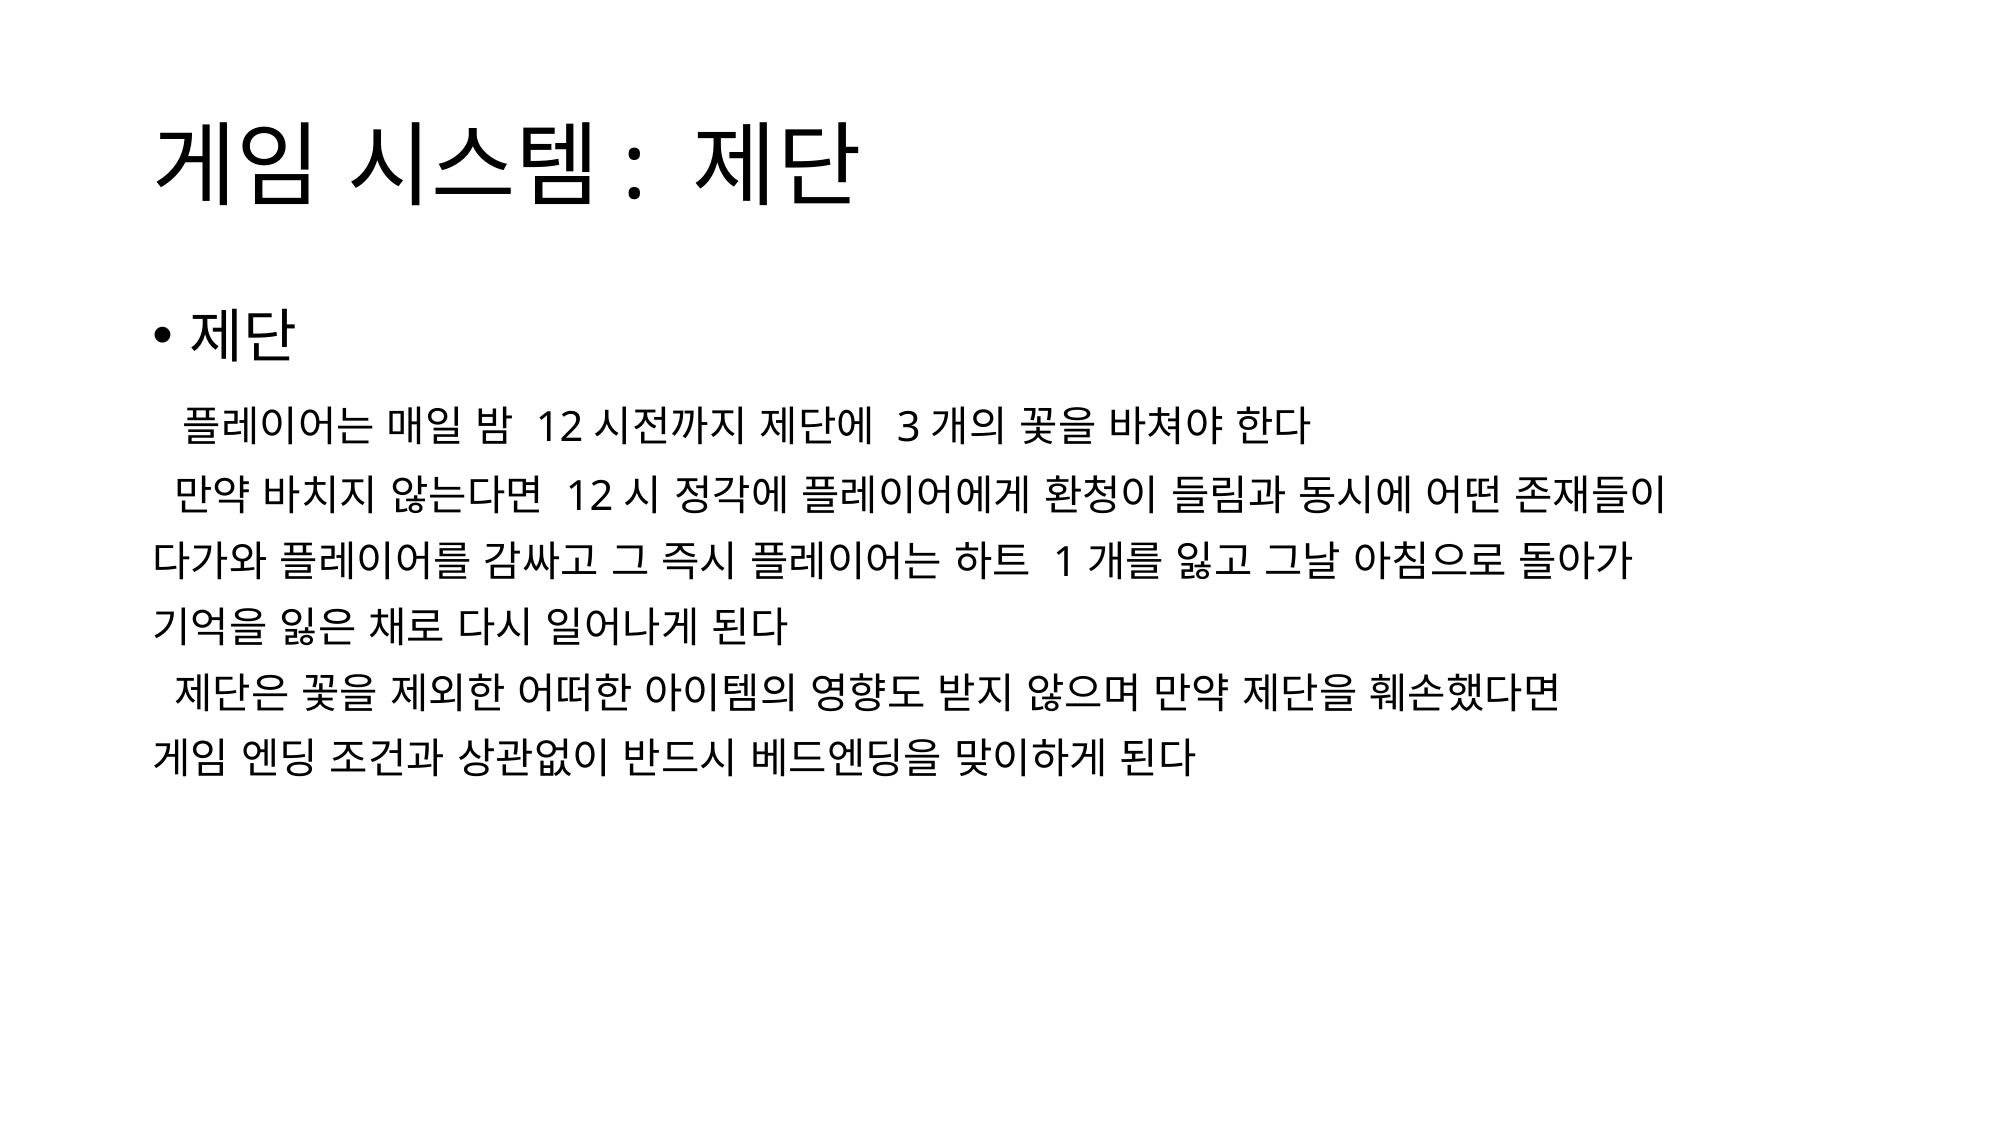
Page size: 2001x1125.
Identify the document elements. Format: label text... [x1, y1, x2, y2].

list 제단 플레이어는 매일 밤 12시전까지 제단에 3개의 꽃을 바쳐야 한다 만약 바치지 않는다면 12시 정각에 플레이어에게 환청이 들림과 동시에 어떤 존재들이 다가와 플레이어를 감싸고 그 즉시 플레이어는 하트 1개를 잃고 그날 아침으로 돌아가 기억을 잃은 채로 다시 일어나게 된다 제단은 꽃을 제외한 어떠한 아이템의 영향도 받지 않으며 만약 제단을 훼손했다면 게임 엔딩 조건과 상관없이 반드시 베드엔딩을 맞이하게 된다 [137, 299, 1863, 1014]
title 게임 시스템: 제단 [137, 59, 1863, 278]
